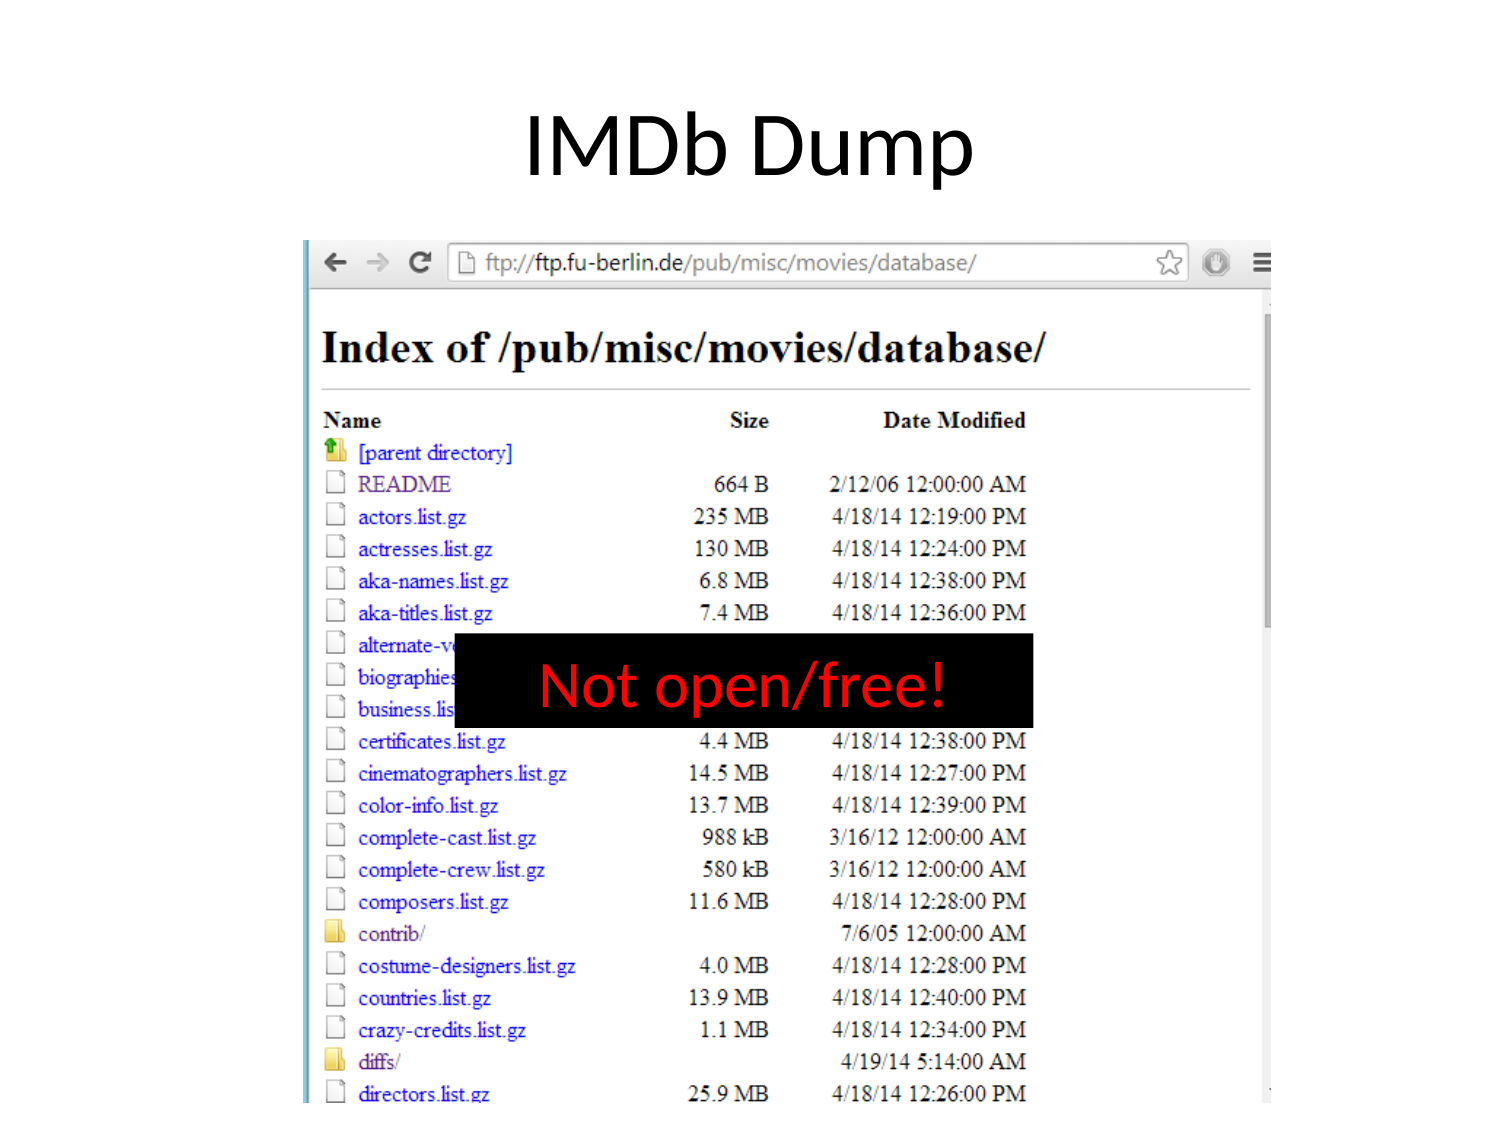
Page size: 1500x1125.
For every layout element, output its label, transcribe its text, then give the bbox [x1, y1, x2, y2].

picture [302, 239, 1271, 1104]
title IMDb Dump [75, 45, 1425, 233]
